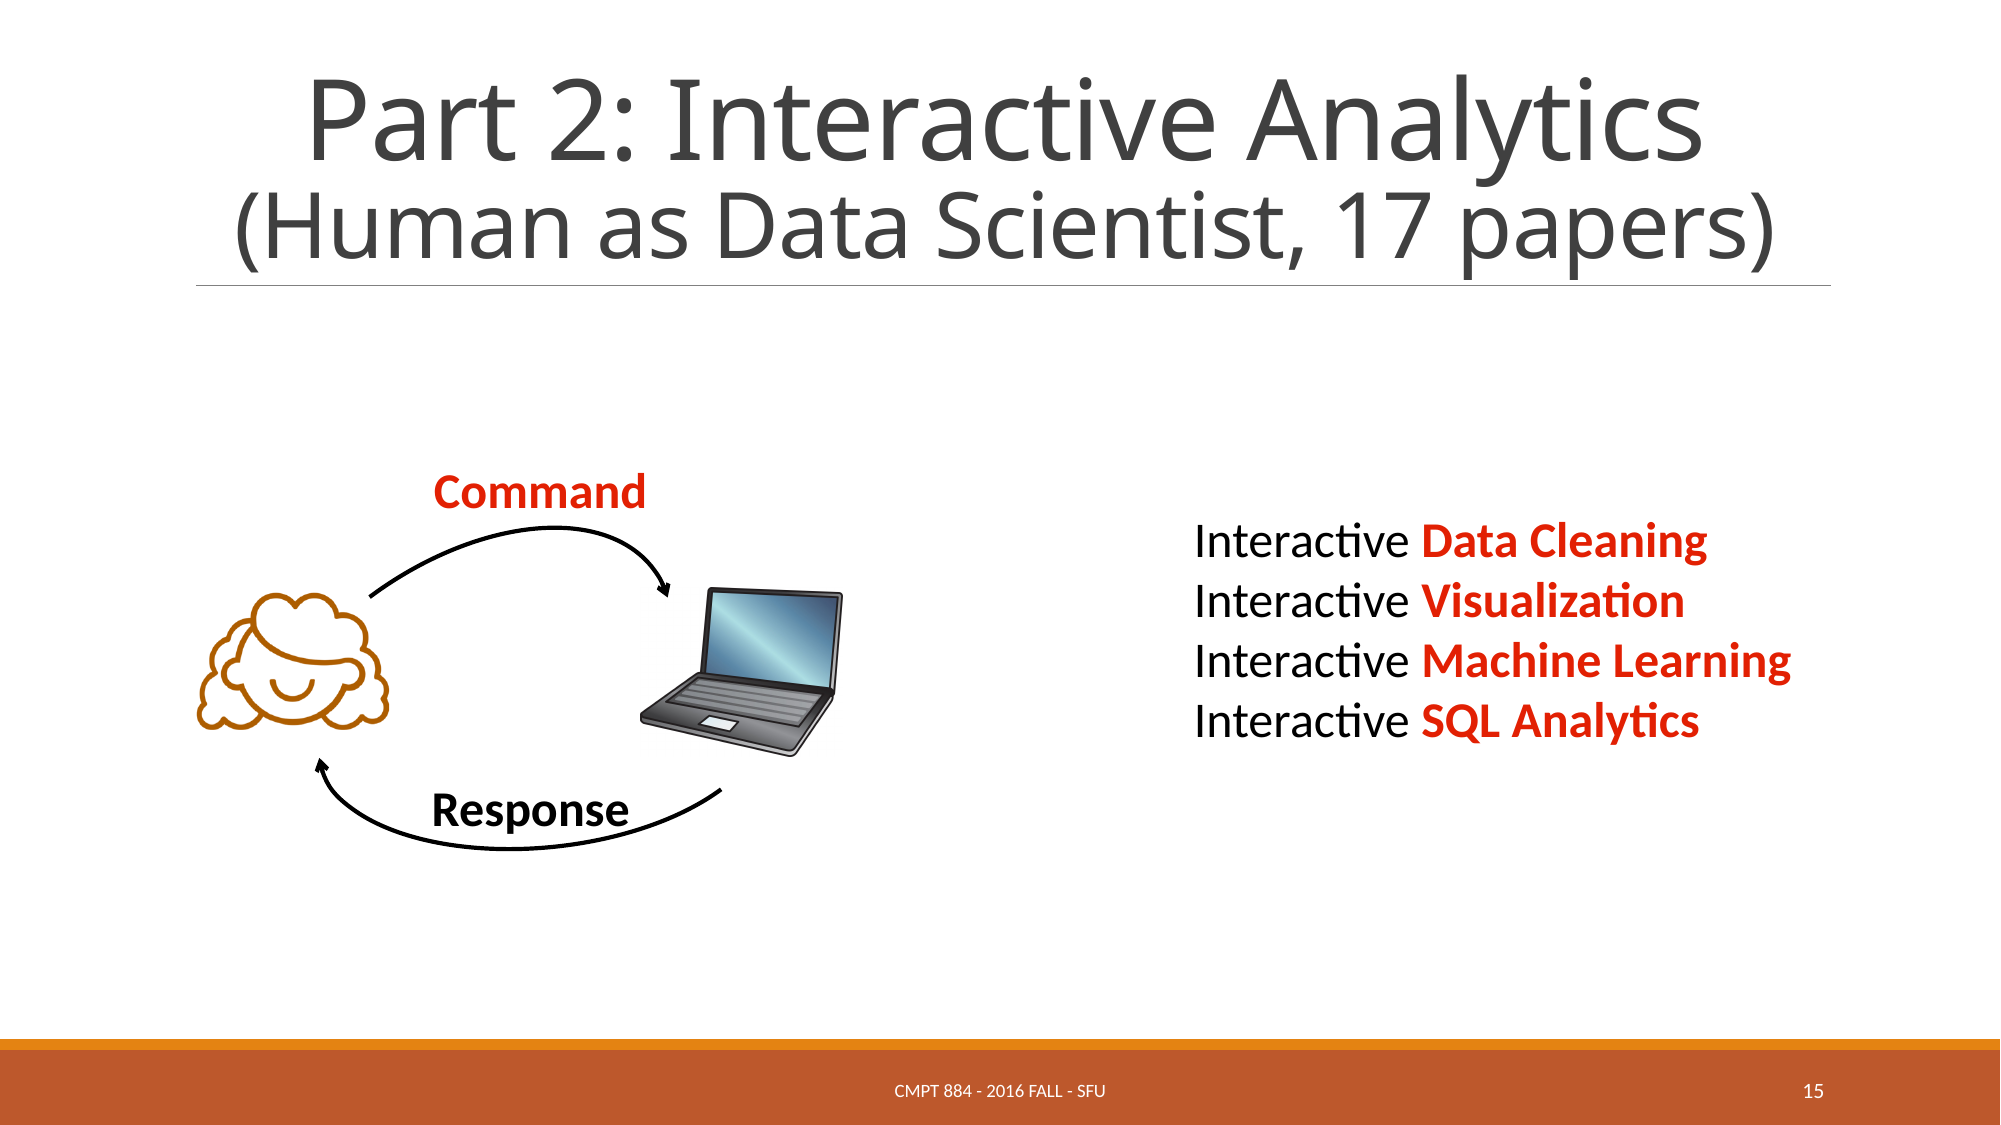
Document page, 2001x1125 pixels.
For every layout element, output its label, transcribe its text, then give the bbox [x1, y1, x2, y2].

title Part 2: Interactive Analytics (Human as Data Scientist, 17 papers) [180, 47, 1830, 285]
footer CMPT 884 - 2016 Fall - SFU [604, 1059, 1396, 1120]
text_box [317, 621, 769, 848]
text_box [221, 450, 700, 854]
slide_number 15 [1624, 1059, 1840, 1120]
picture [700, 587, 844, 758]
picture [179, 560, 221, 749]
text_box Interactive Data Cleaning Interactive Visualization Interactive Machine Learning Interactive SQL Analytics [1179, 499, 1807, 755]
